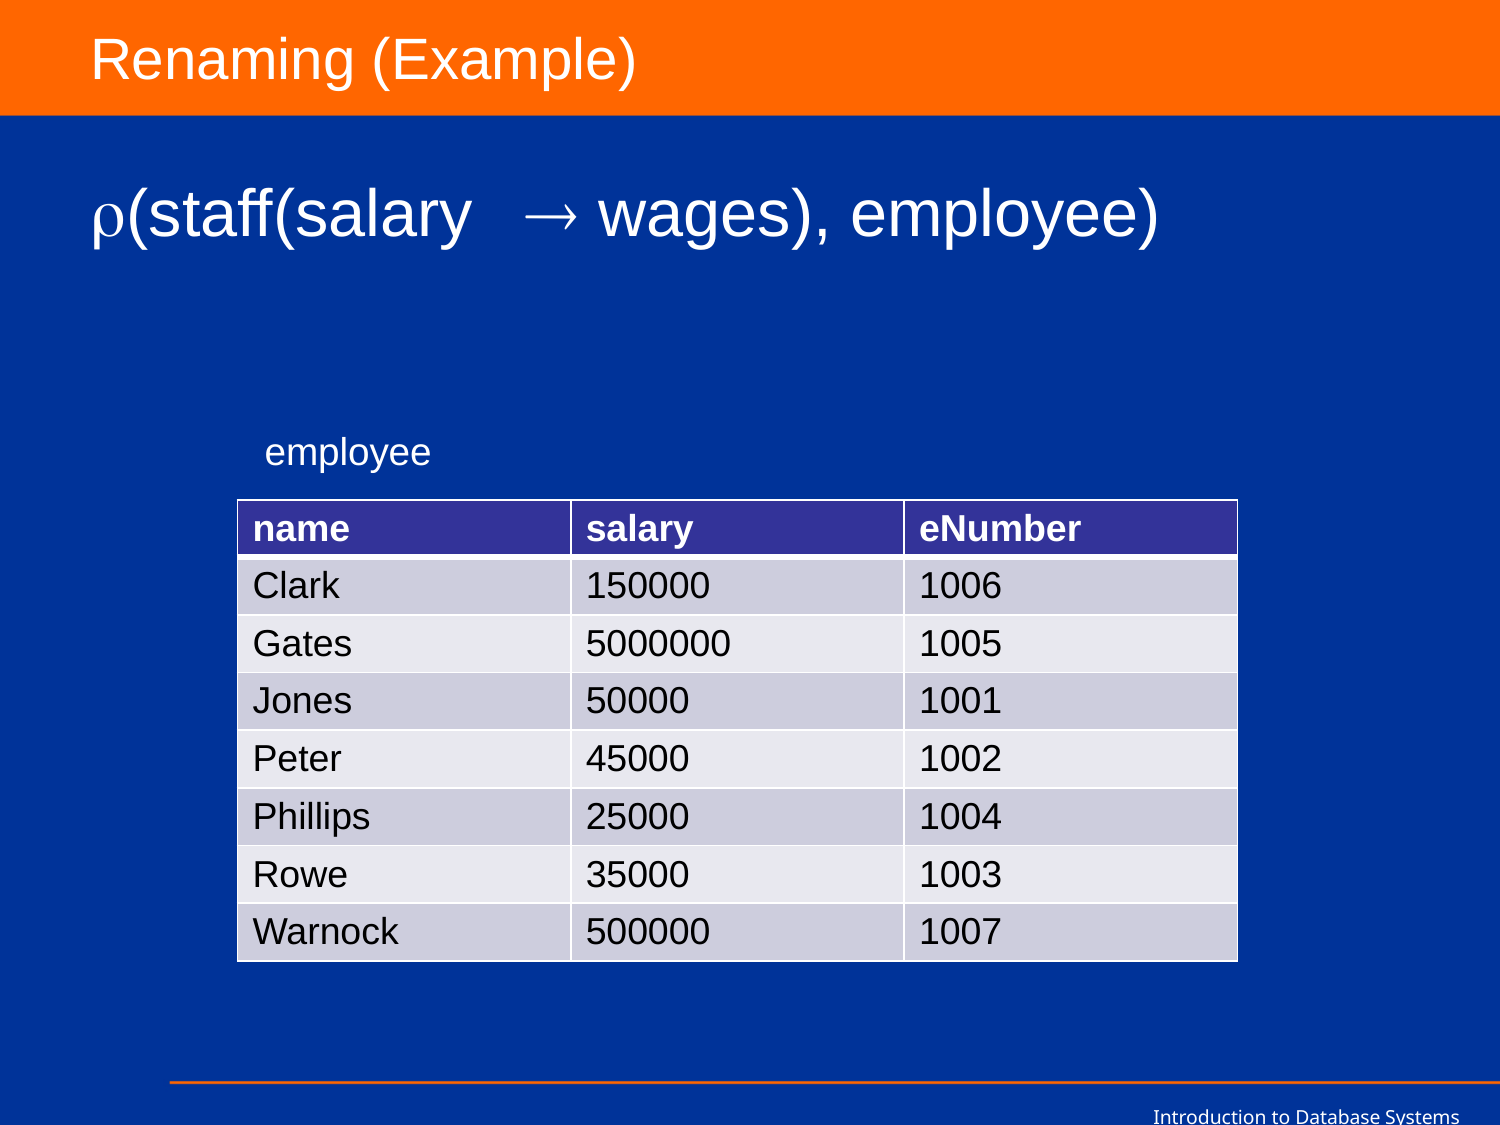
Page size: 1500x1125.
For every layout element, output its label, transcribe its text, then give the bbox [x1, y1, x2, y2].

table_header eNumber [905, 501, 1237, 554]
table_cell 50000 [572, 673, 903, 729]
table_cell 1007 [905, 904, 1237, 960]
text_box employee [249, 375, 447, 481]
table_cell Gates [238, 616, 570, 672]
footer Introduction to Database Systems [799, 1074, 1476, 1125]
table_cell 500000 [572, 904, 903, 960]
table_cell 1003 [905, 846, 1237, 902]
table_cell 1004 [905, 789, 1237, 845]
table_header name [238, 501, 570, 554]
picture [0, 0, 1500, 1125]
table_cell 45000 [572, 731, 903, 787]
table_cell Phillips [238, 789, 570, 845]
list (staff(salary  wages), employee) [74, 162, 1426, 1063]
table_cell Jones [238, 673, 570, 729]
table_cell 150000 [572, 560, 903, 614]
table_cell 1005 [905, 616, 1237, 672]
table_cell Clark [238, 560, 570, 614]
table_cell Warnock [238, 904, 570, 960]
table_cell 1001 [905, 673, 1237, 729]
table_cell Peter [238, 731, 570, 787]
table_cell 5000000 [572, 616, 903, 672]
table_cell Rowe [238, 846, 570, 902]
table_header salary [572, 501, 903, 554]
table_cell 25000 [572, 789, 903, 845]
table_cell 35000 [572, 846, 903, 902]
table_cell 1002 [905, 731, 1237, 787]
table_cell 1006 [905, 560, 1237, 614]
title Renaming (Example) [74, 0, 1426, 151]
